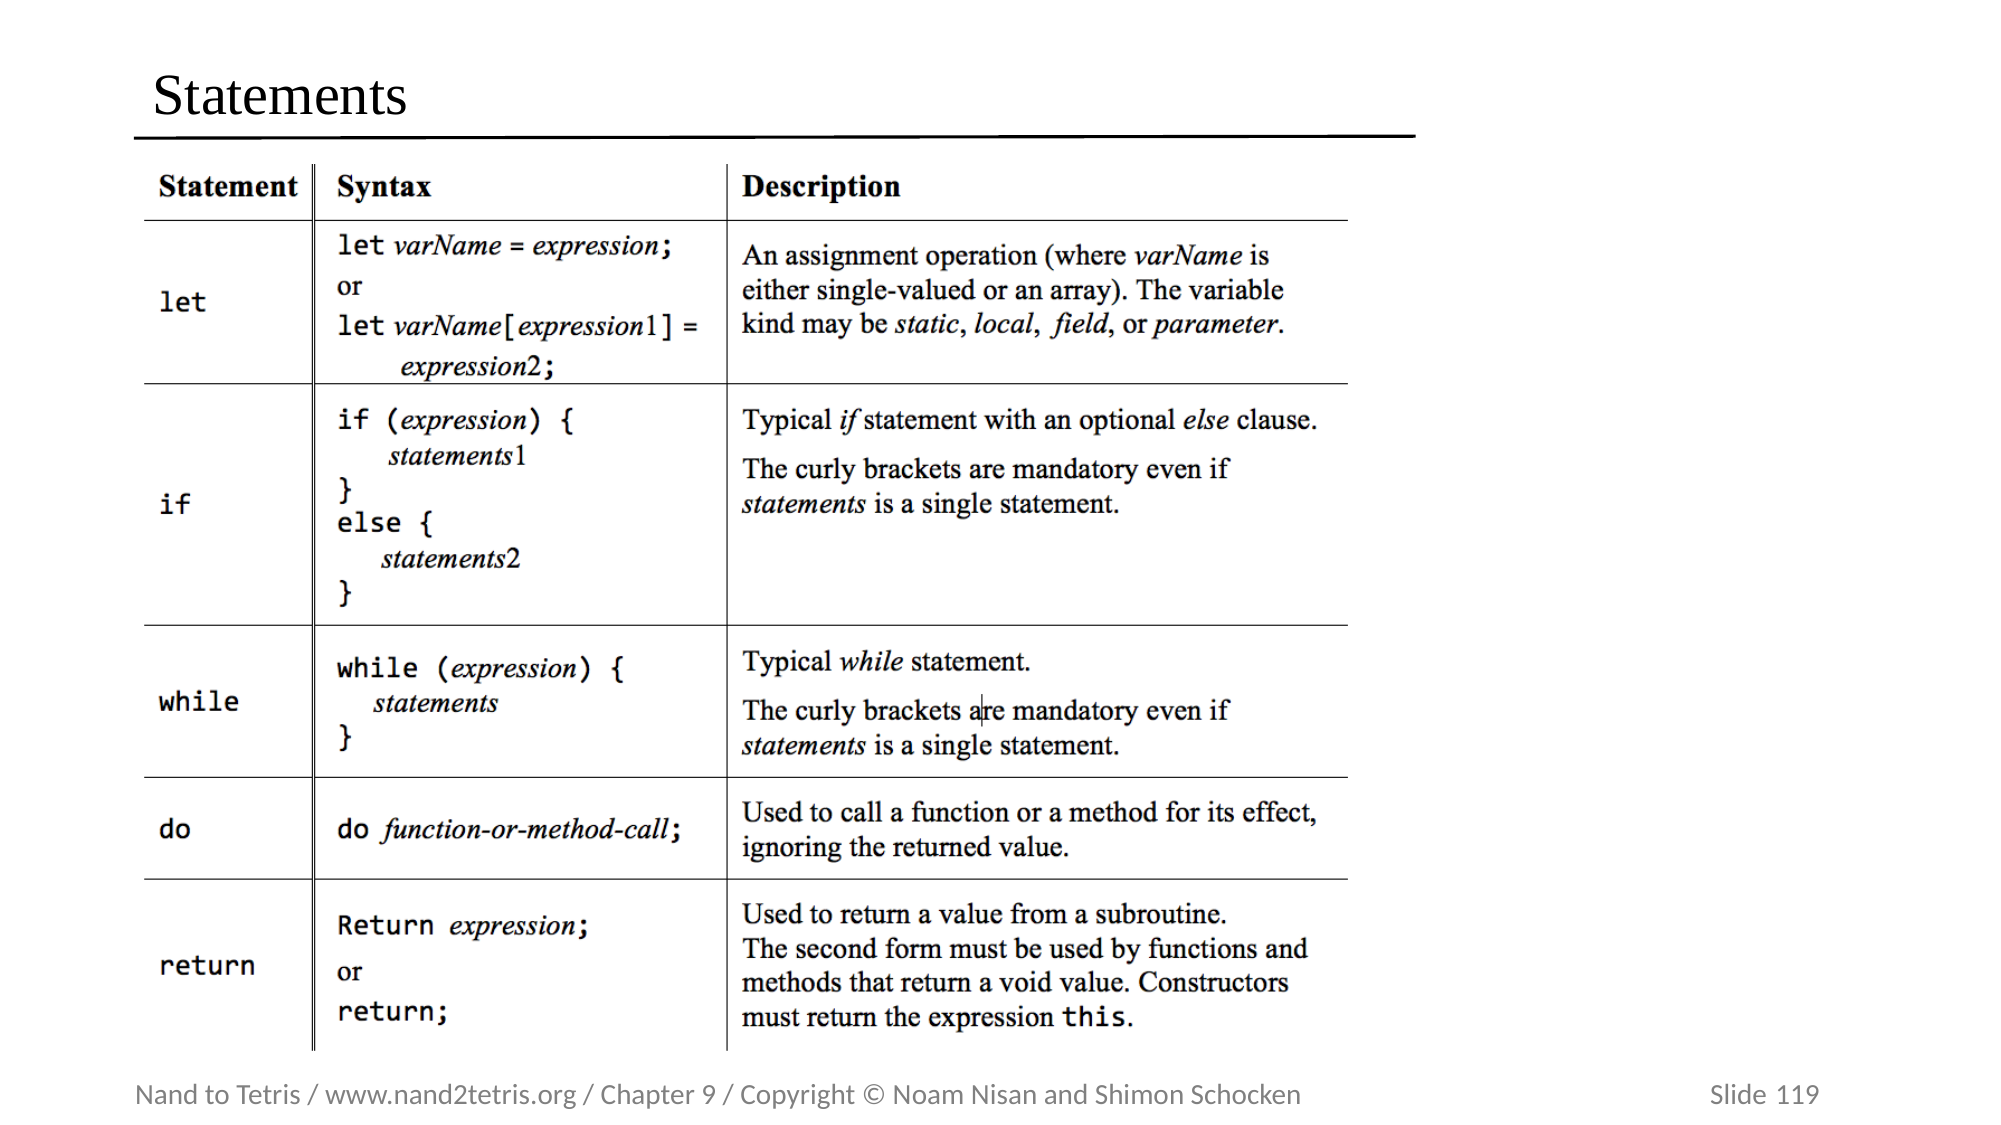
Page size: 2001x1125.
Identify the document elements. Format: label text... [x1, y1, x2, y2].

picture [123, 164, 1367, 1071]
title Statements [137, 48, 1417, 144]
